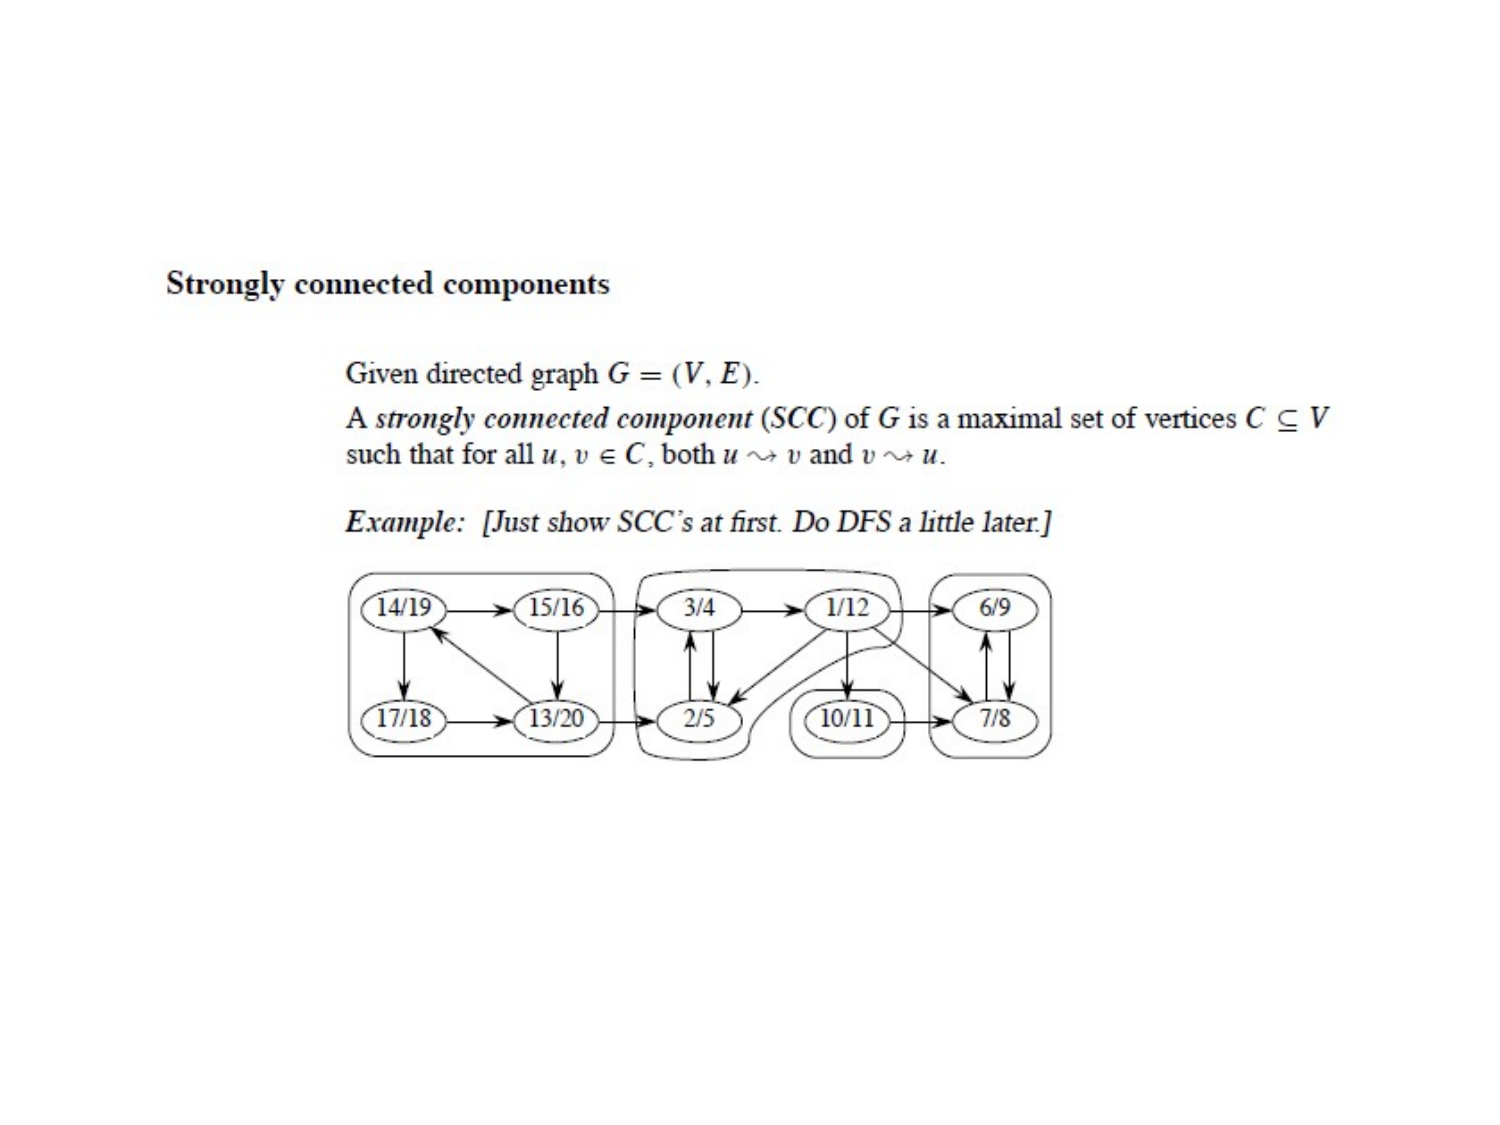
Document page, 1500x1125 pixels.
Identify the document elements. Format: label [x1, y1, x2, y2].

text_box [150, 262, 1345, 788]
